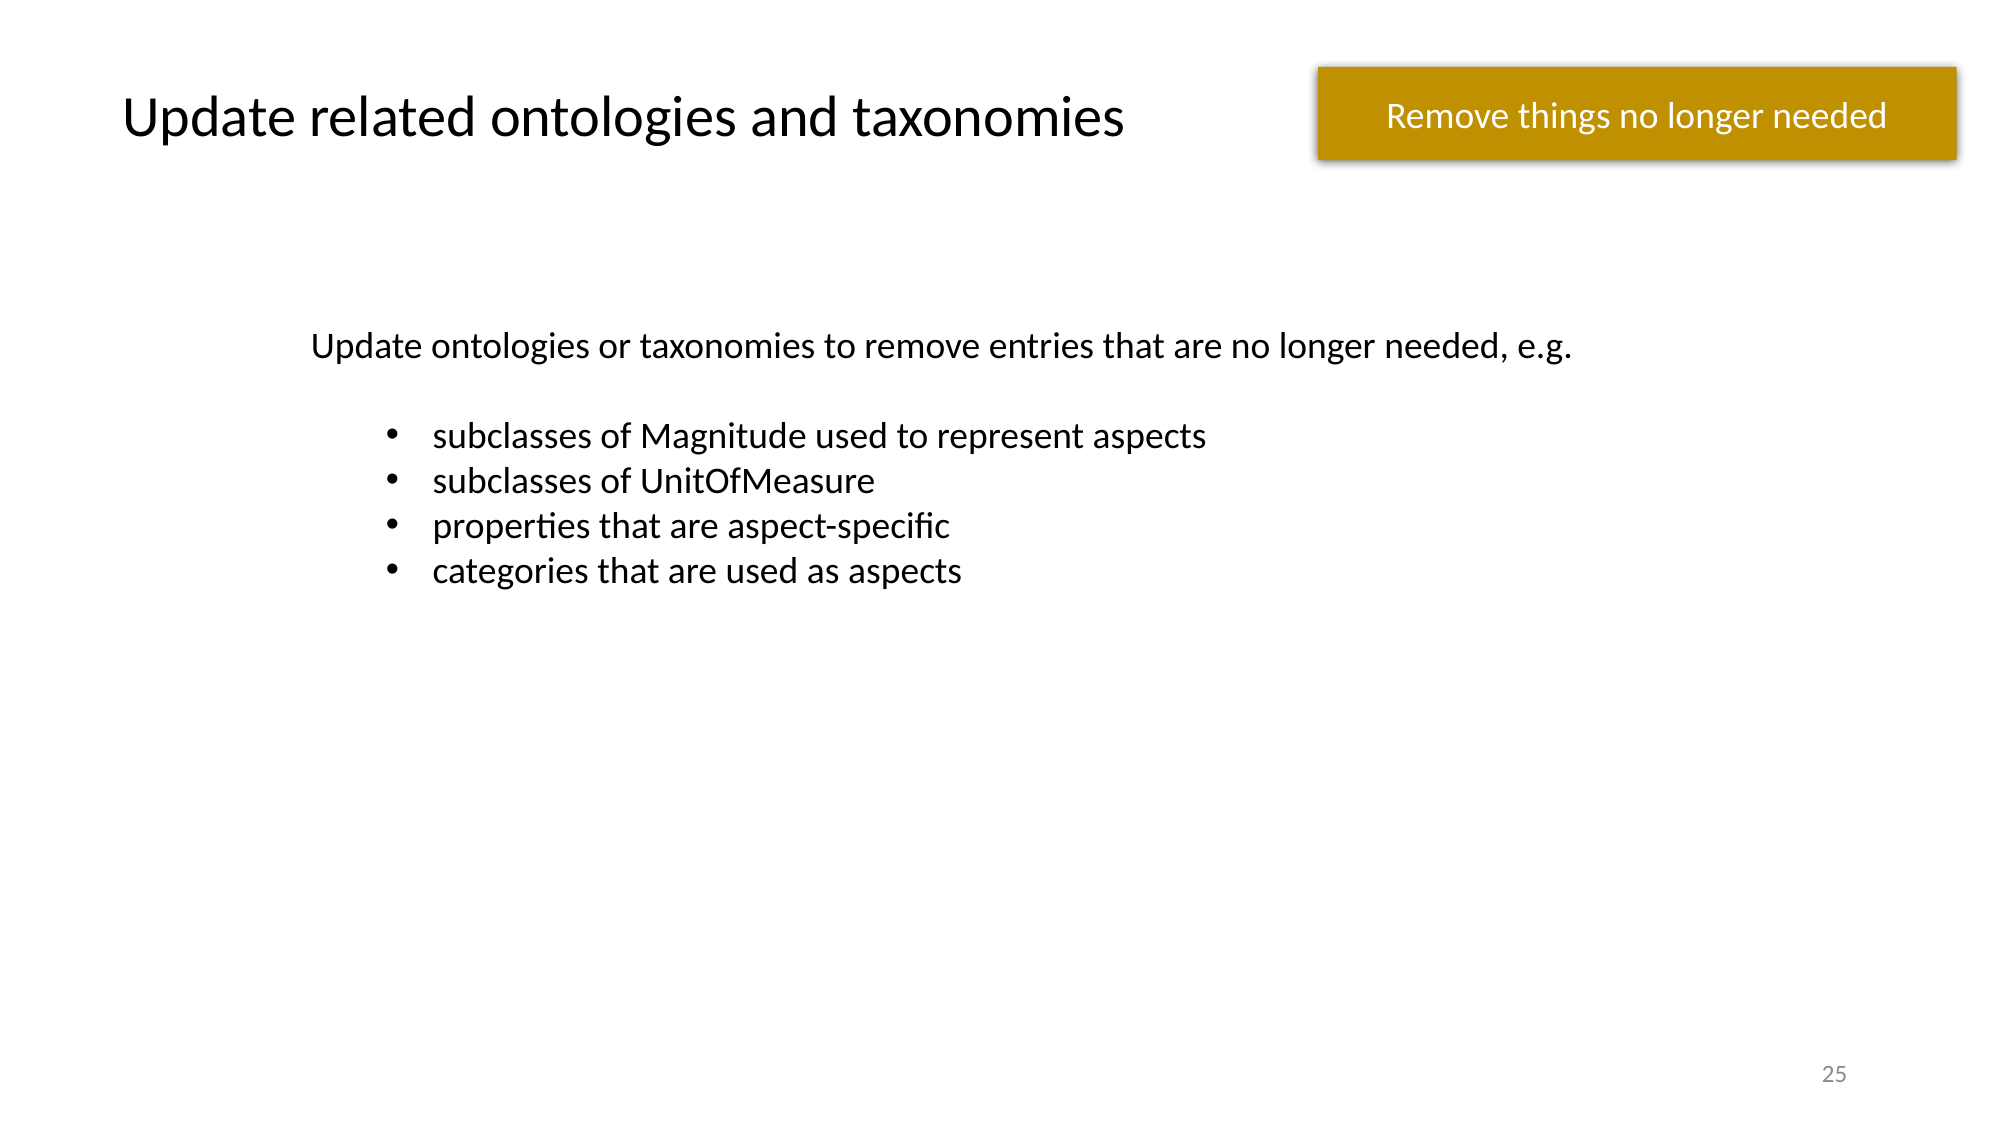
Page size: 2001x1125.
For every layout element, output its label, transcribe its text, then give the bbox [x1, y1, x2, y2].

text_box Update related ontologies and taxonomies [107, 70, 1141, 156]
text_box Remove things no longer needed [1318, 66, 1957, 161]
text_box Update ontologies or taxonomies to remove entries that are no longer needed, e.g. subclasses of Magnitude used to represent aspects subclasses of UnitOfMeasure properties that are aspect-specific categories that are used as aspects [296, 313, 1590, 599]
slide_number 25 [1412, 1042, 1863, 1103]
